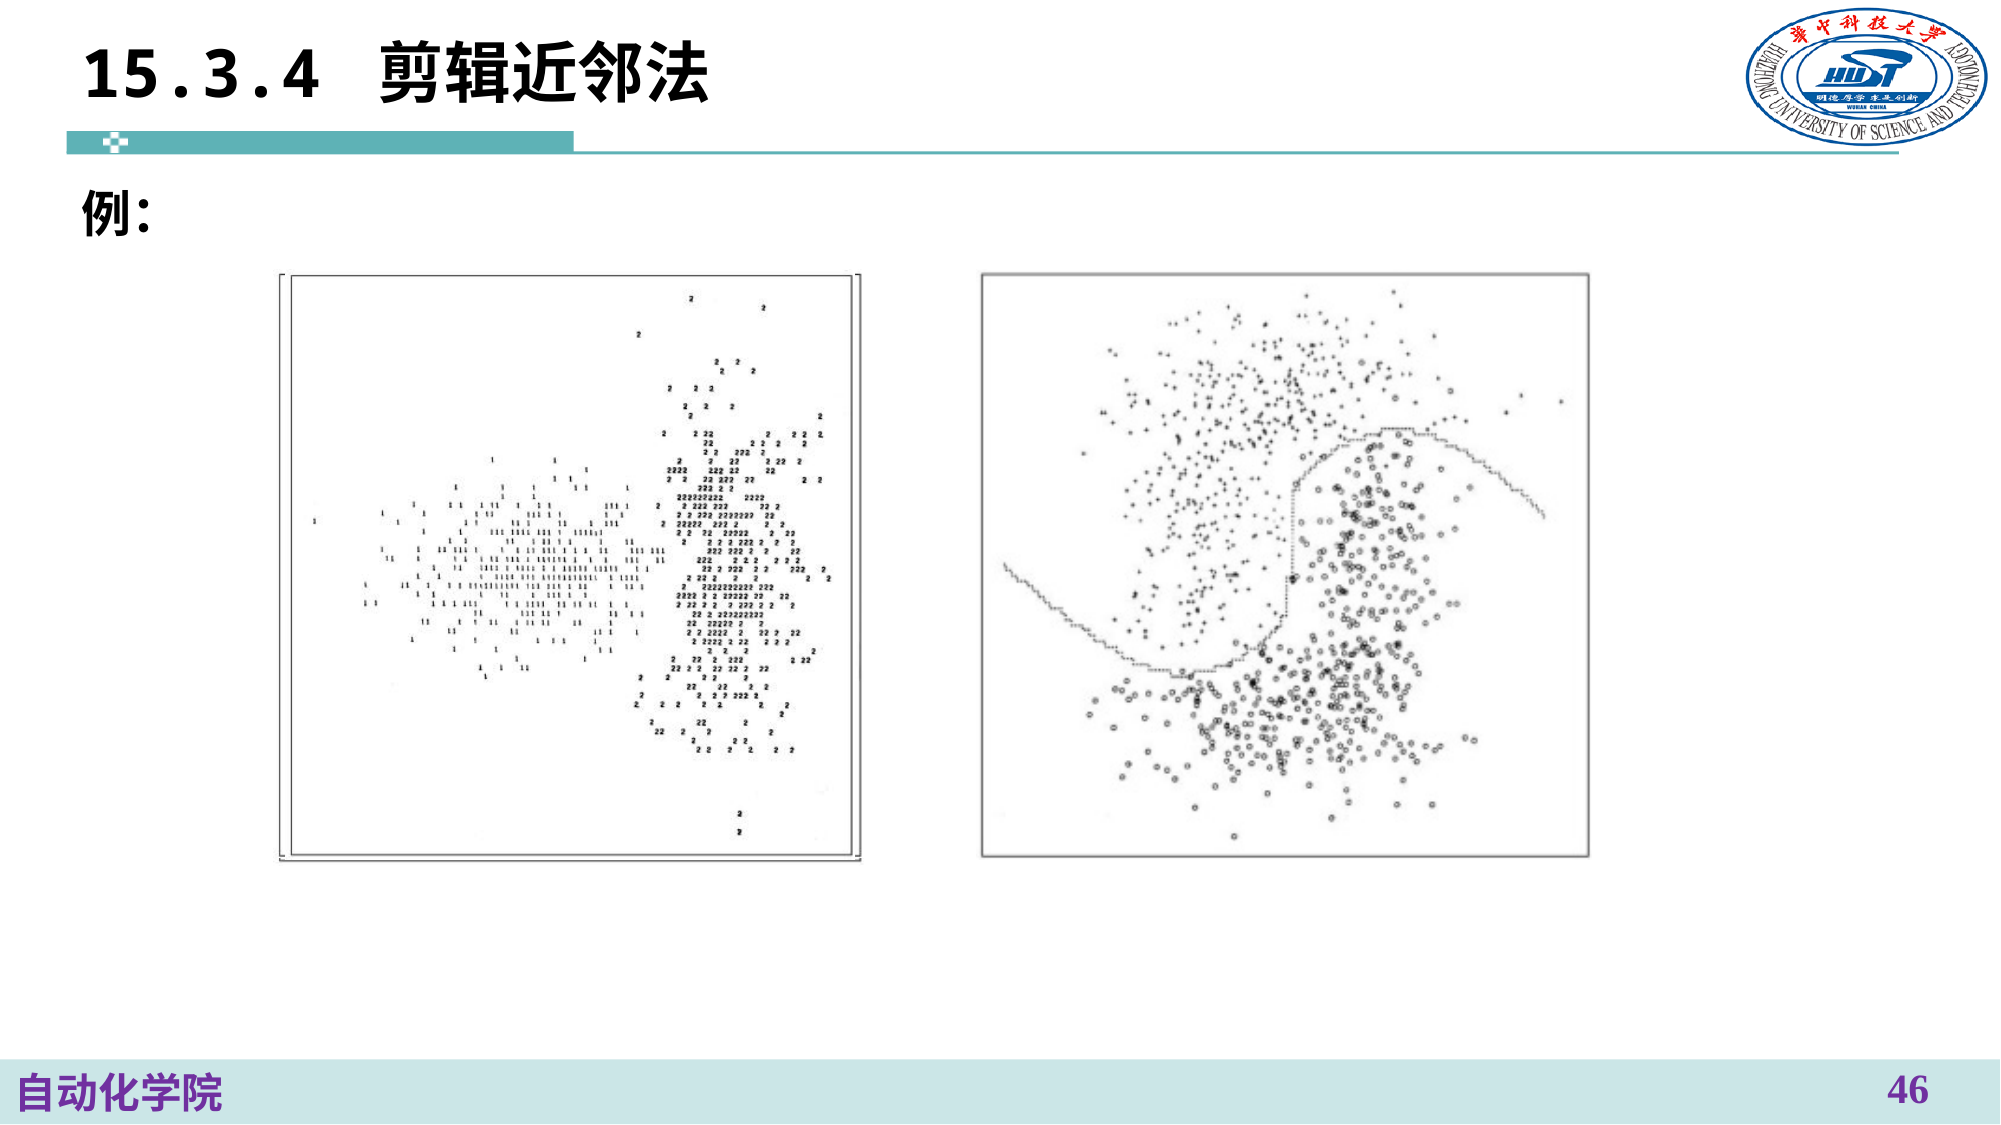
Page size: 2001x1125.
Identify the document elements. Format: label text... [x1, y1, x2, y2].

picture [273, 269, 865, 867]
title 15.3.4 剪辑近邻法 [66, 24, 1417, 118]
picture [103, 132, 128, 153]
picture [976, 269, 1593, 861]
list 例： [66, 174, 1917, 1051]
picture [1742, 7, 1993, 148]
slide_number 46 [1816, 1054, 2000, 1114]
